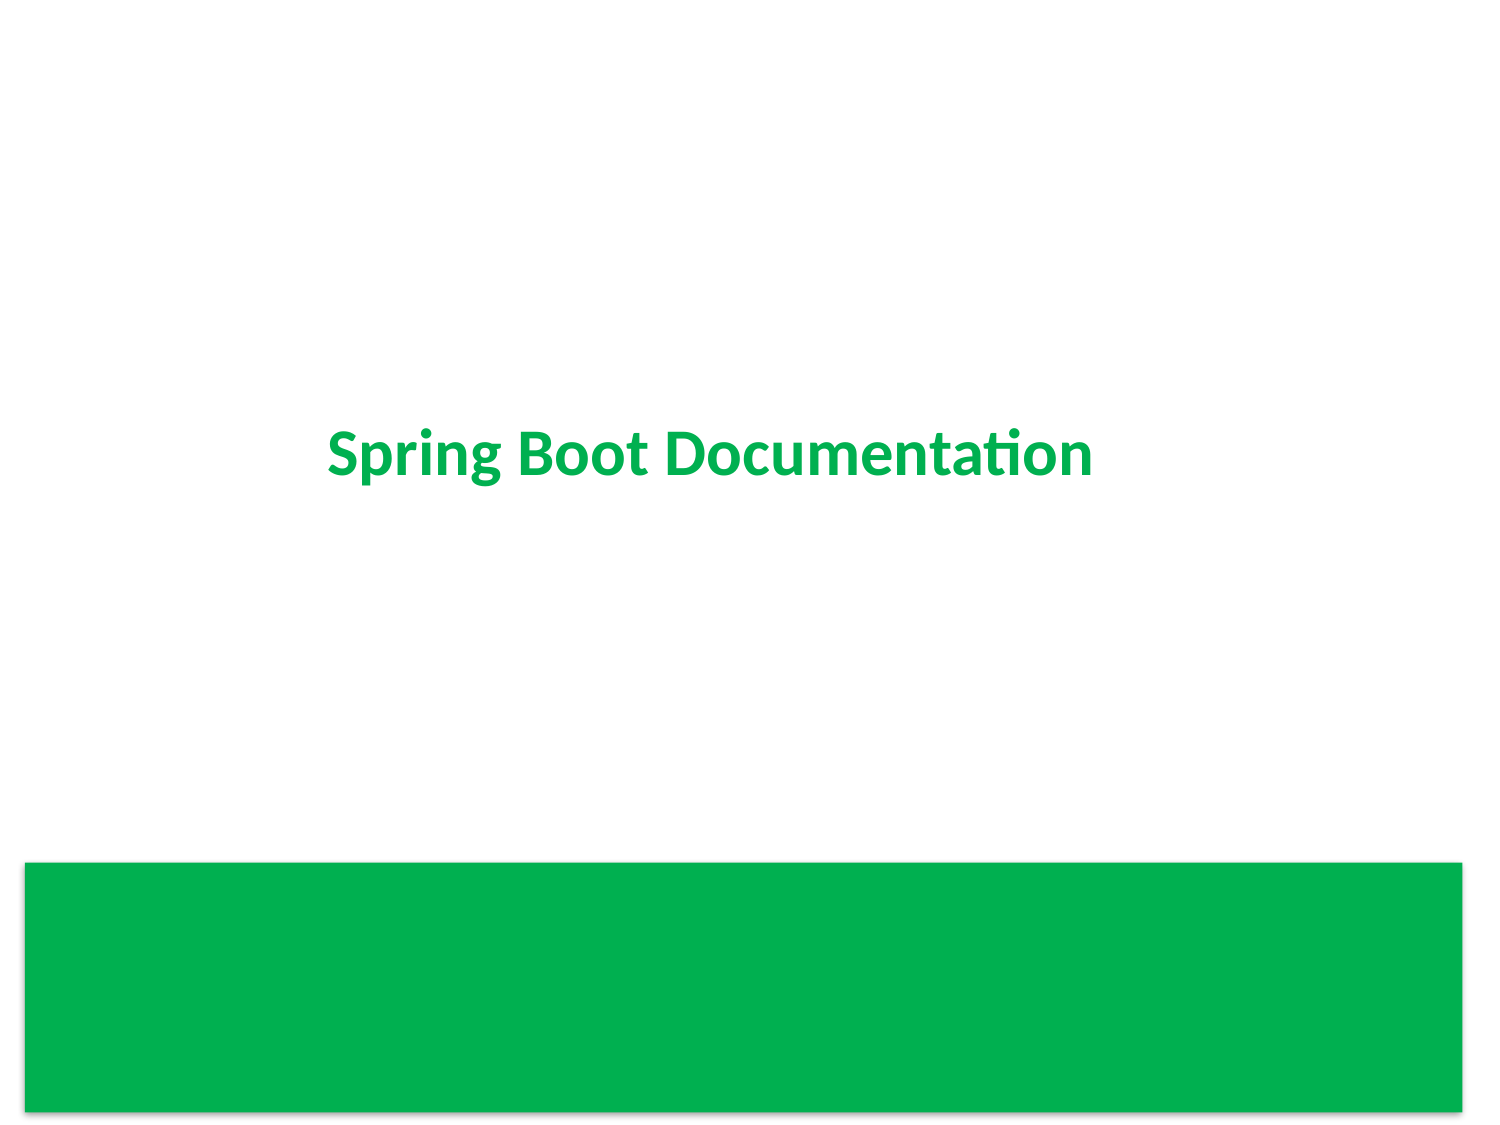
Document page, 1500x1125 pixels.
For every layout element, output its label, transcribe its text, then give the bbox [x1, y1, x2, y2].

text_box [22, 859, 1466, 1116]
text_box Spring Boot Documentation [312, 401, 1200, 497]
